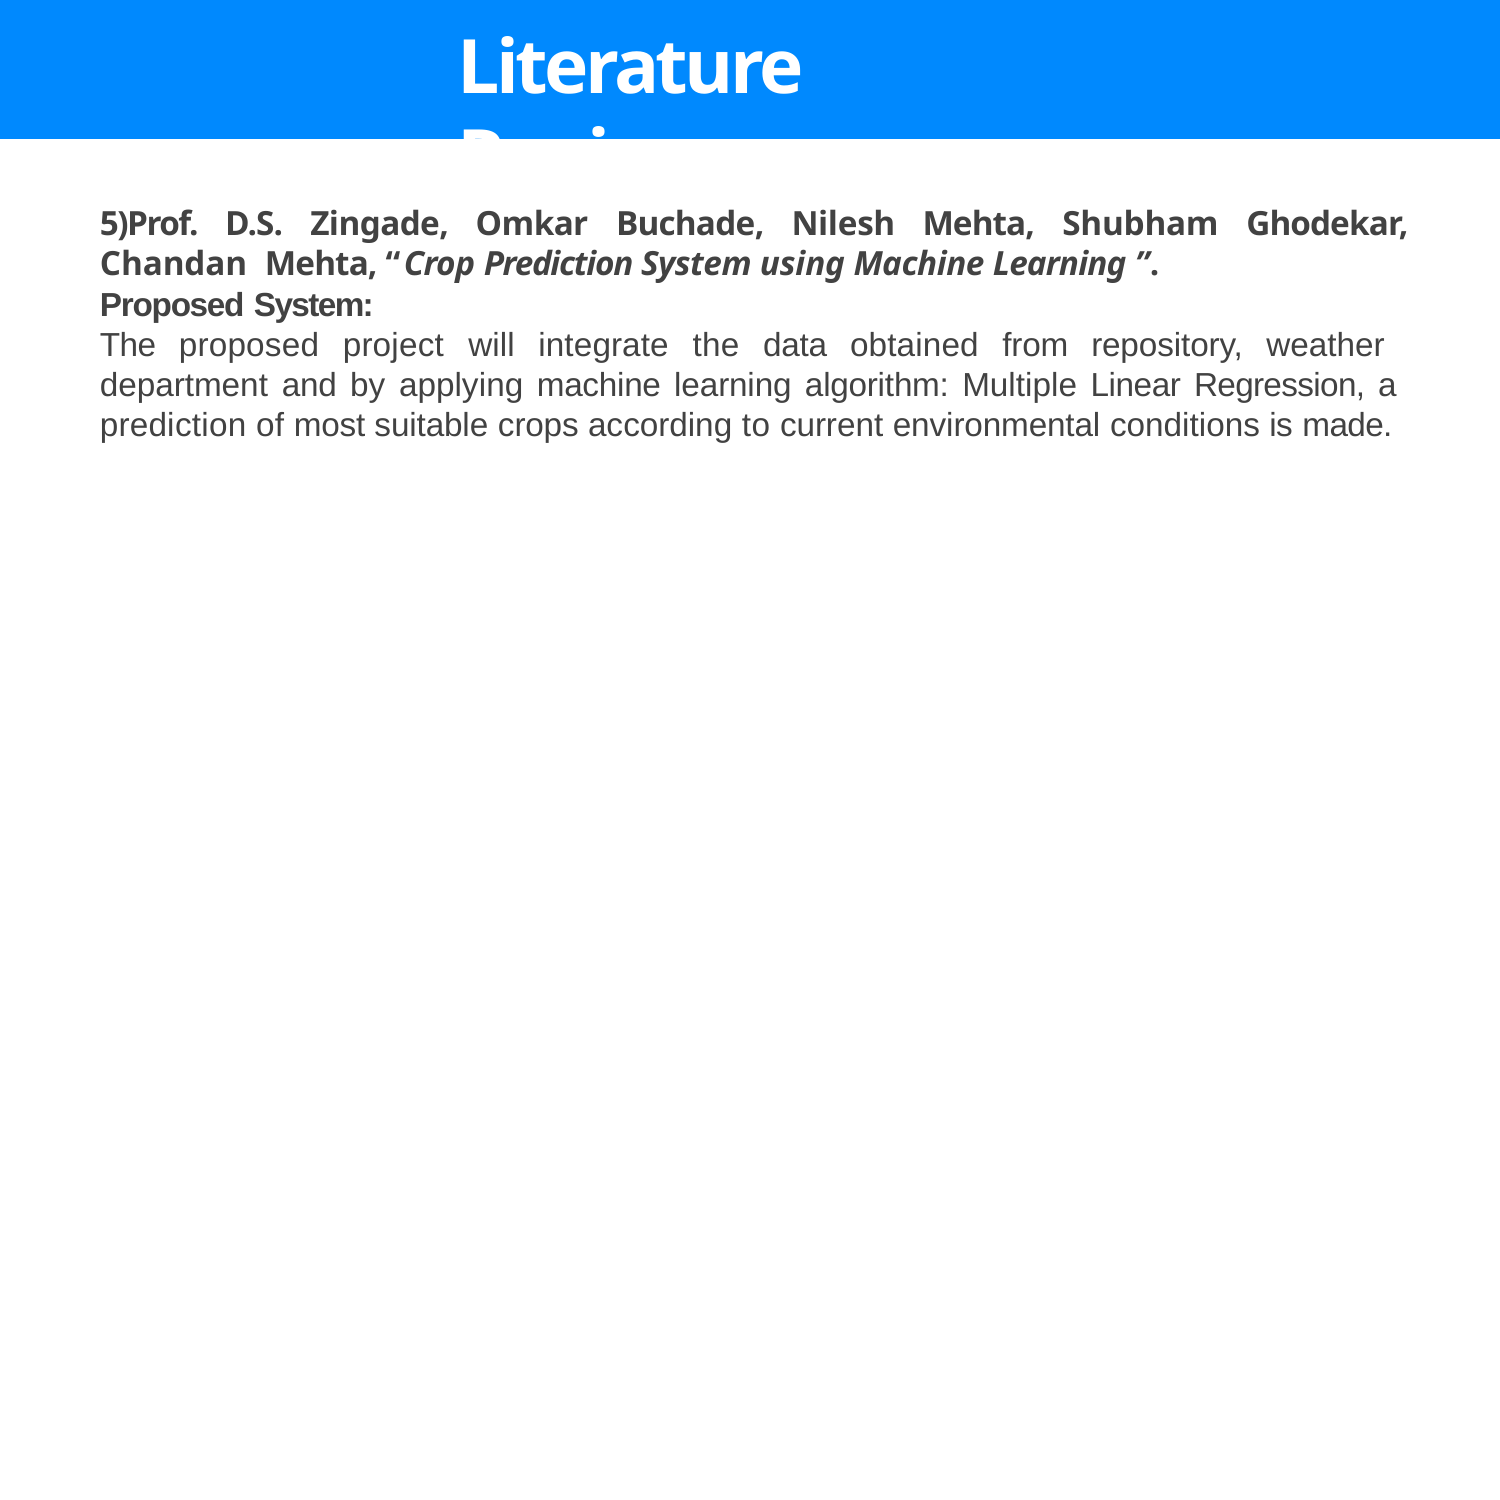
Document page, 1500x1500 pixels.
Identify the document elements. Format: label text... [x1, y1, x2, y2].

text_box [0, 0, 1500, 139]
title Literature Review [455, 16, 1045, 269]
text_box 5)Prof. D.S. Zingade, Omkar Buchade, Nilesh Mehta, Shubham Ghodekar, Chandan Mehta, “ Crop Prediction System using Machine Learning ”. Proposed System: The proposed project will integrate the data obtained from repository, weather department and by applying machine learning algorithm: Multiple Linear Regression, a prediction of most suitable crops according to current environmental conditions is made. [98, 200, 1409, 444]
